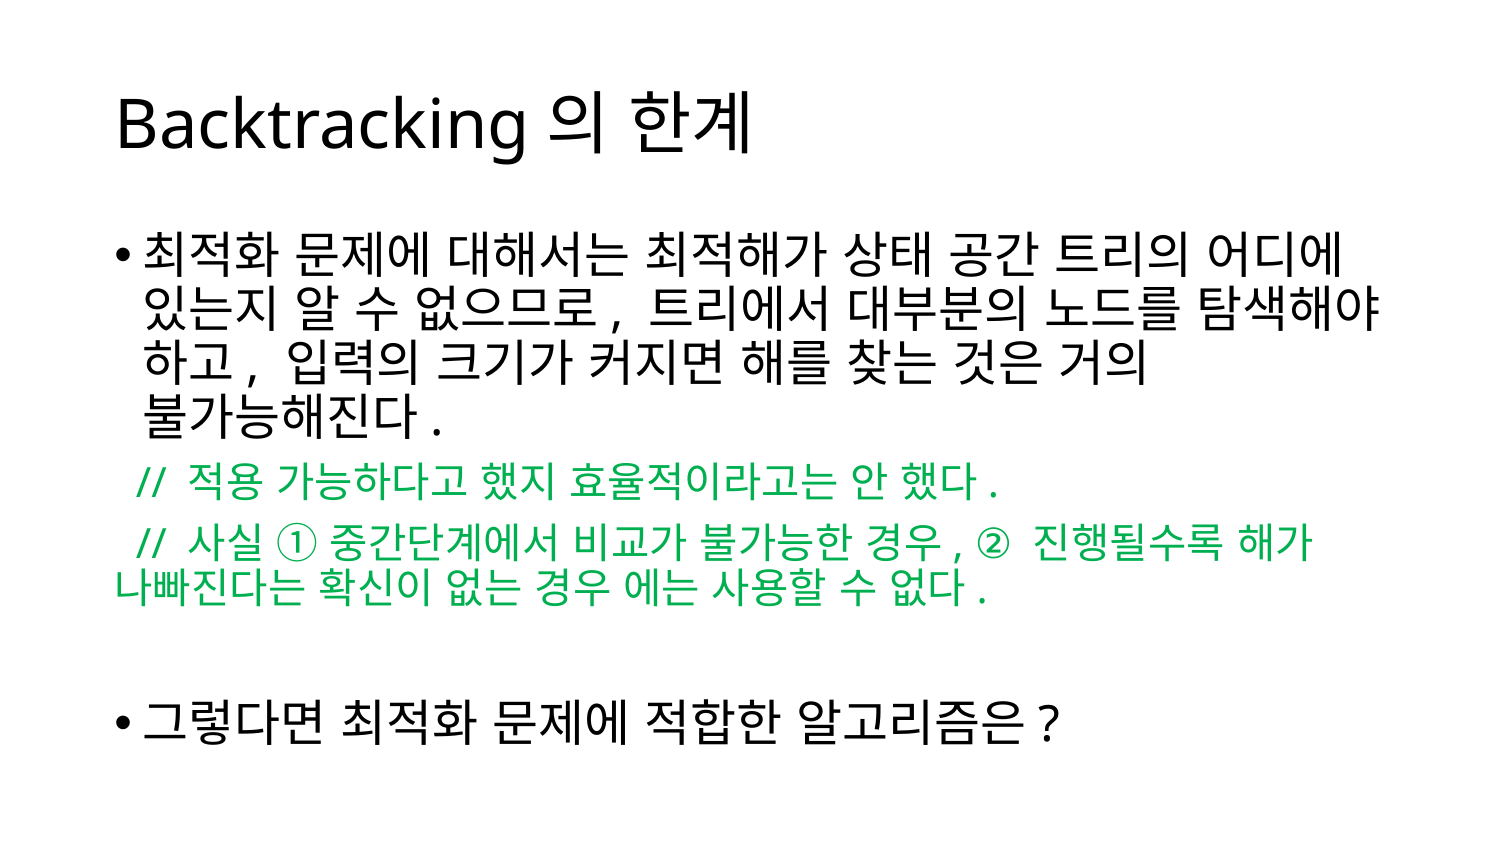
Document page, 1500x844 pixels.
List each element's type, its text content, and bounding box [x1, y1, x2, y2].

list 최적화 문제에 대해서는 최적해가 상태 공간 트리의 어디에 있는지 알 수 없으므로, 트리에서 대부분의 노드를 탐색해야 하고, 입력의 크기가 커지면 해를 찾는 것은 거의 불가능해진다. // 적용 가능하다고 했지 효율적이라고는 안 했다. // 사실 ① 중간단계에서 비교가 불가능한 경우, ② 진행될수록 해가 나빠진다는 확신이 없는 경우 에는 사용할 수 없다. 그렇다면 최적화 문제에 적합한 알고리즘은? [103, 224, 1397, 844]
title Backtracking의 한계 [103, 44, 1397, 208]
